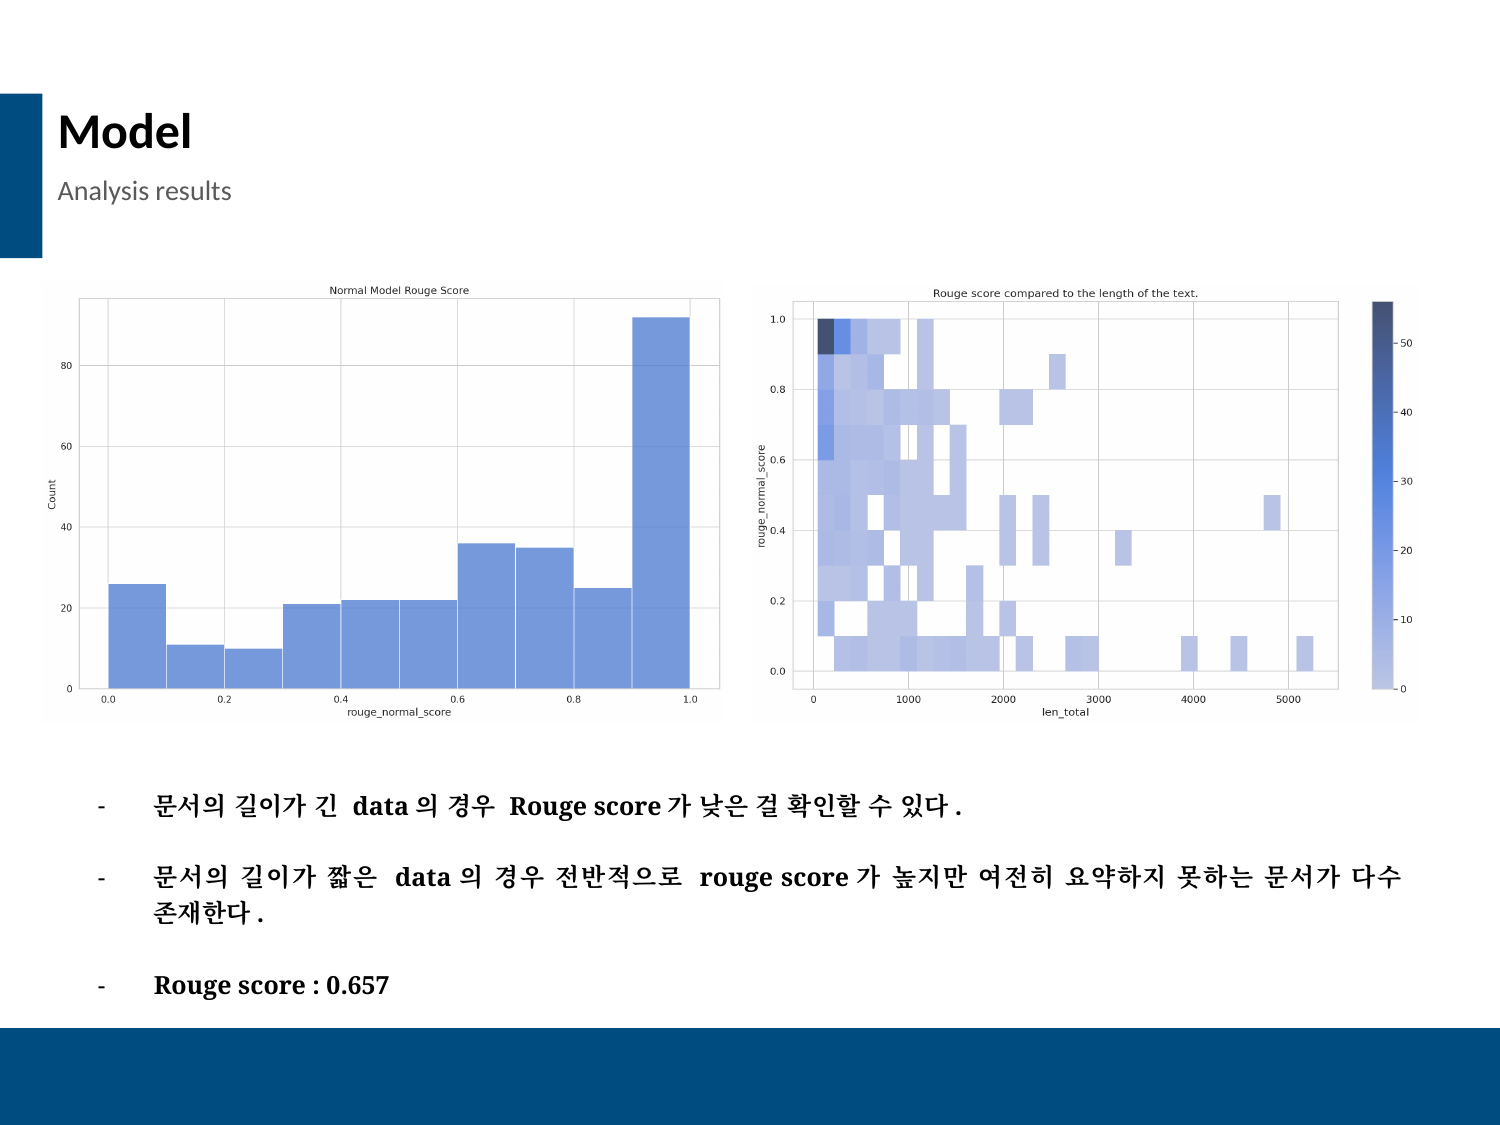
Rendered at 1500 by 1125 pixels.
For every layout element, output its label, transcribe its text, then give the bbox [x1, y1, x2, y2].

text_box 문서의 길이가 긴 data의 경우 Rouge score가 낮은 걸 확인할 수 있다. 문서의 길이가 짧은 data의 경우 전반적으로 rouge score가 높지만 여전히 요약하지 못하는 문서가 다수 존재한다. Rouge score : 0.657 [82, 746, 1418, 1007]
picture [749, 284, 1418, 723]
list Model [42, 111, 559, 155]
picture [42, 281, 724, 723]
list Analysis results [42, 154, 415, 220]
